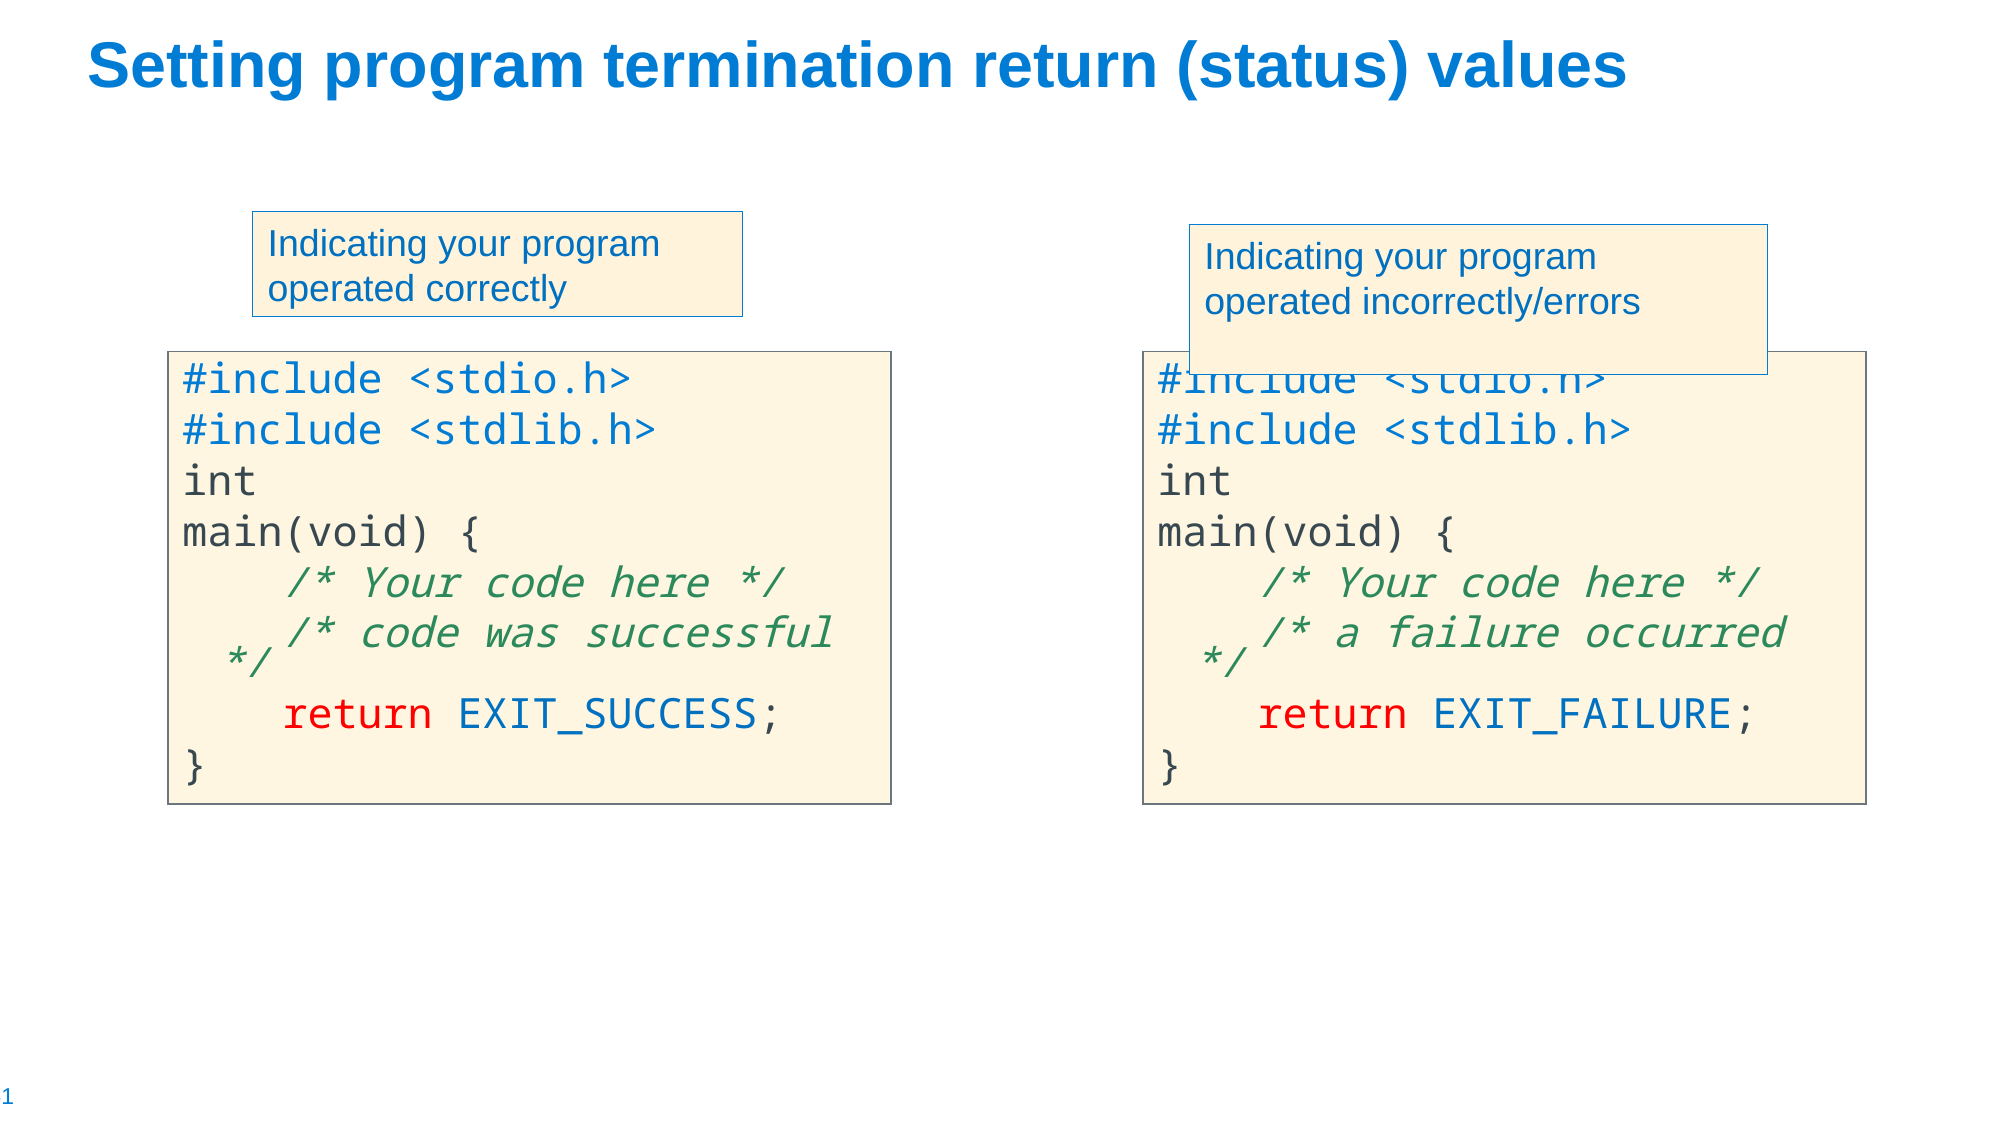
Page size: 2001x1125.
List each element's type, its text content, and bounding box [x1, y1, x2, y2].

text_box Indicating your program operated correctly [252, 211, 743, 317]
text_box Indicating your program operated incorrectly/errors [1189, 224, 1768, 375]
text_box #include <stdio.h> #include <stdlib.h> int main(void) { /* Your code here */ /* code was successful */ return EXIT_SUCCESS; } [167, 351, 892, 804]
text_box #include <stdio.h> #include <stdlib.h> int main(void) { /* Your code here */ /* a failure occurred */ return EXIT_FAILURE; } [1142, 351, 1867, 804]
title Setting program termination return (status) values [72, 30, 1928, 109]
